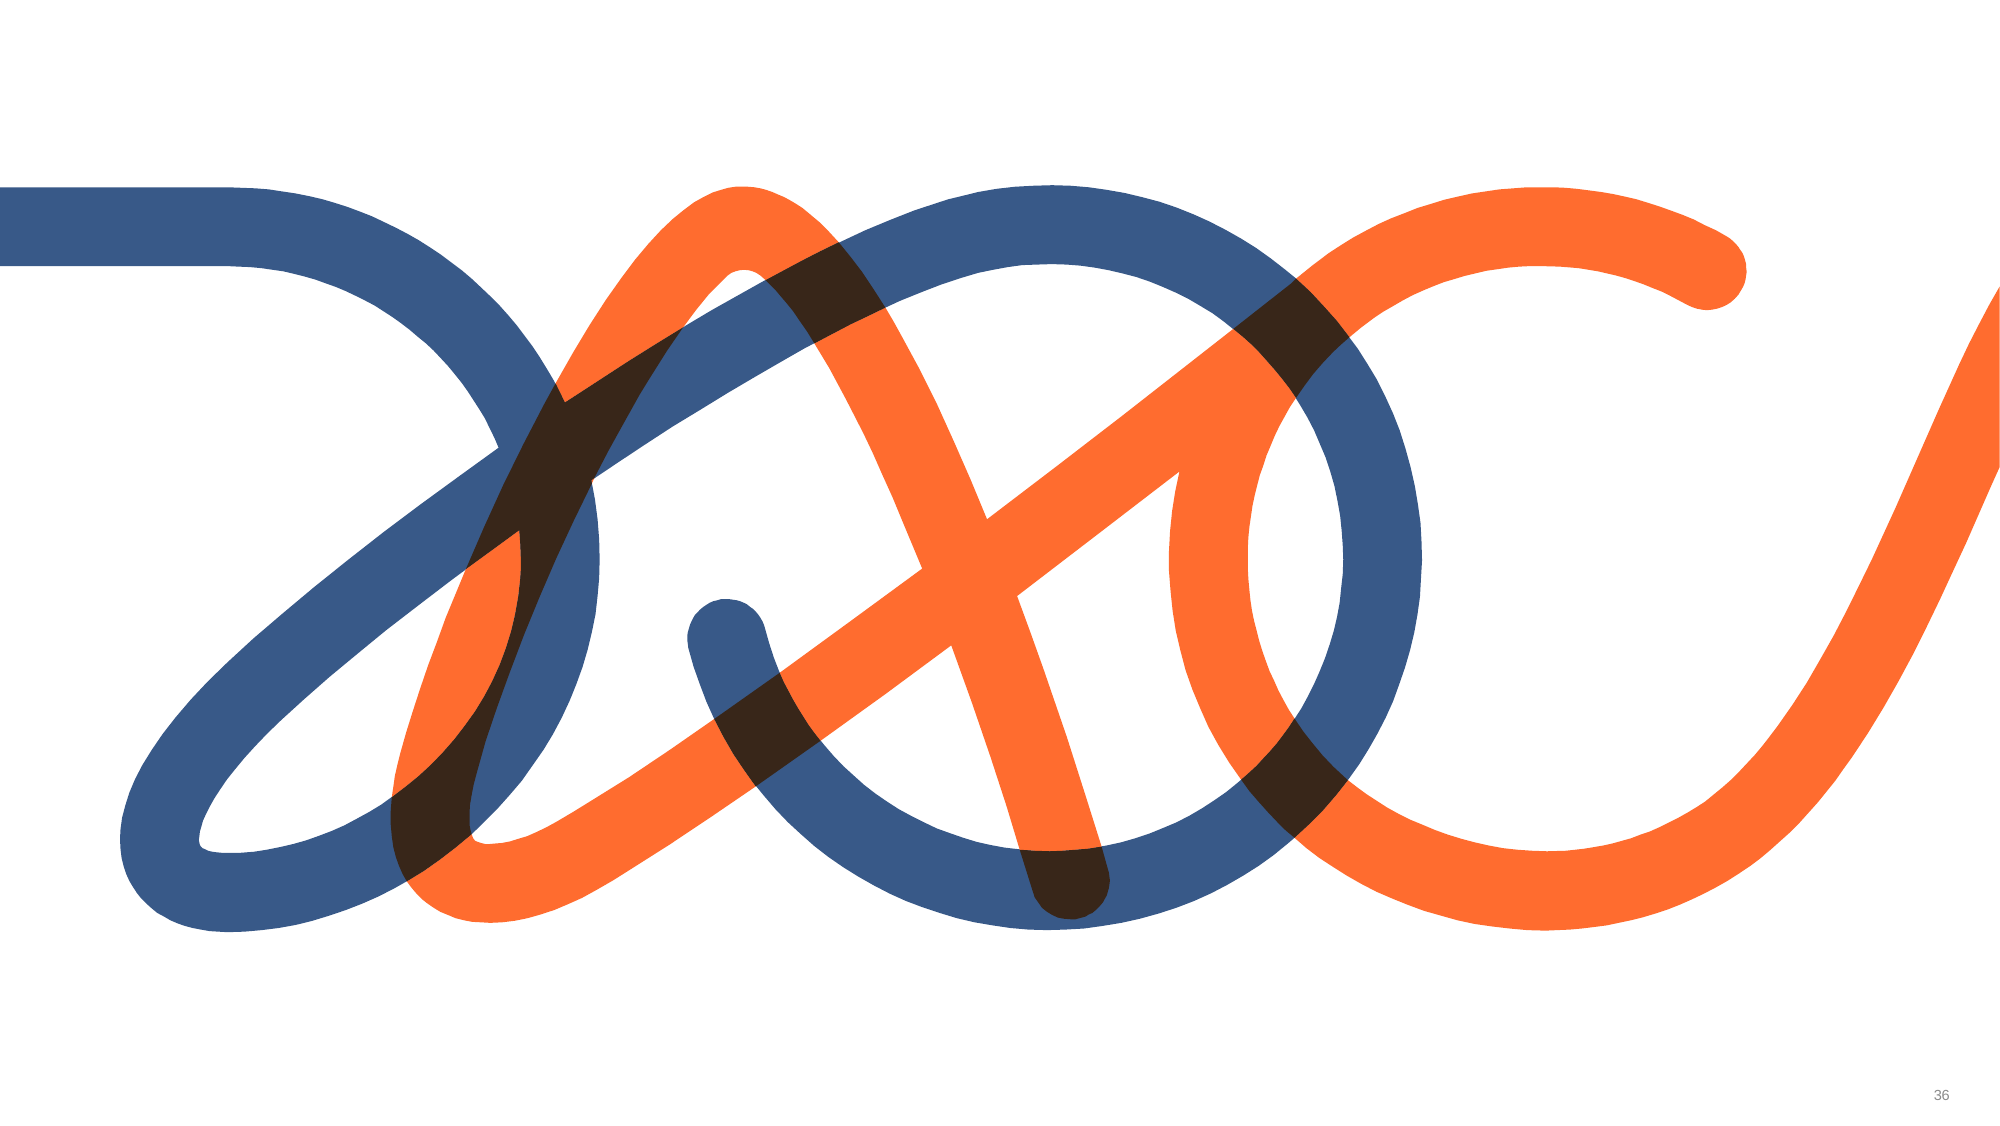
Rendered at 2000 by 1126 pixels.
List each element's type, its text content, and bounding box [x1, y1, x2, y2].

slide_number 36 [1903, 1082, 1950, 1108]
